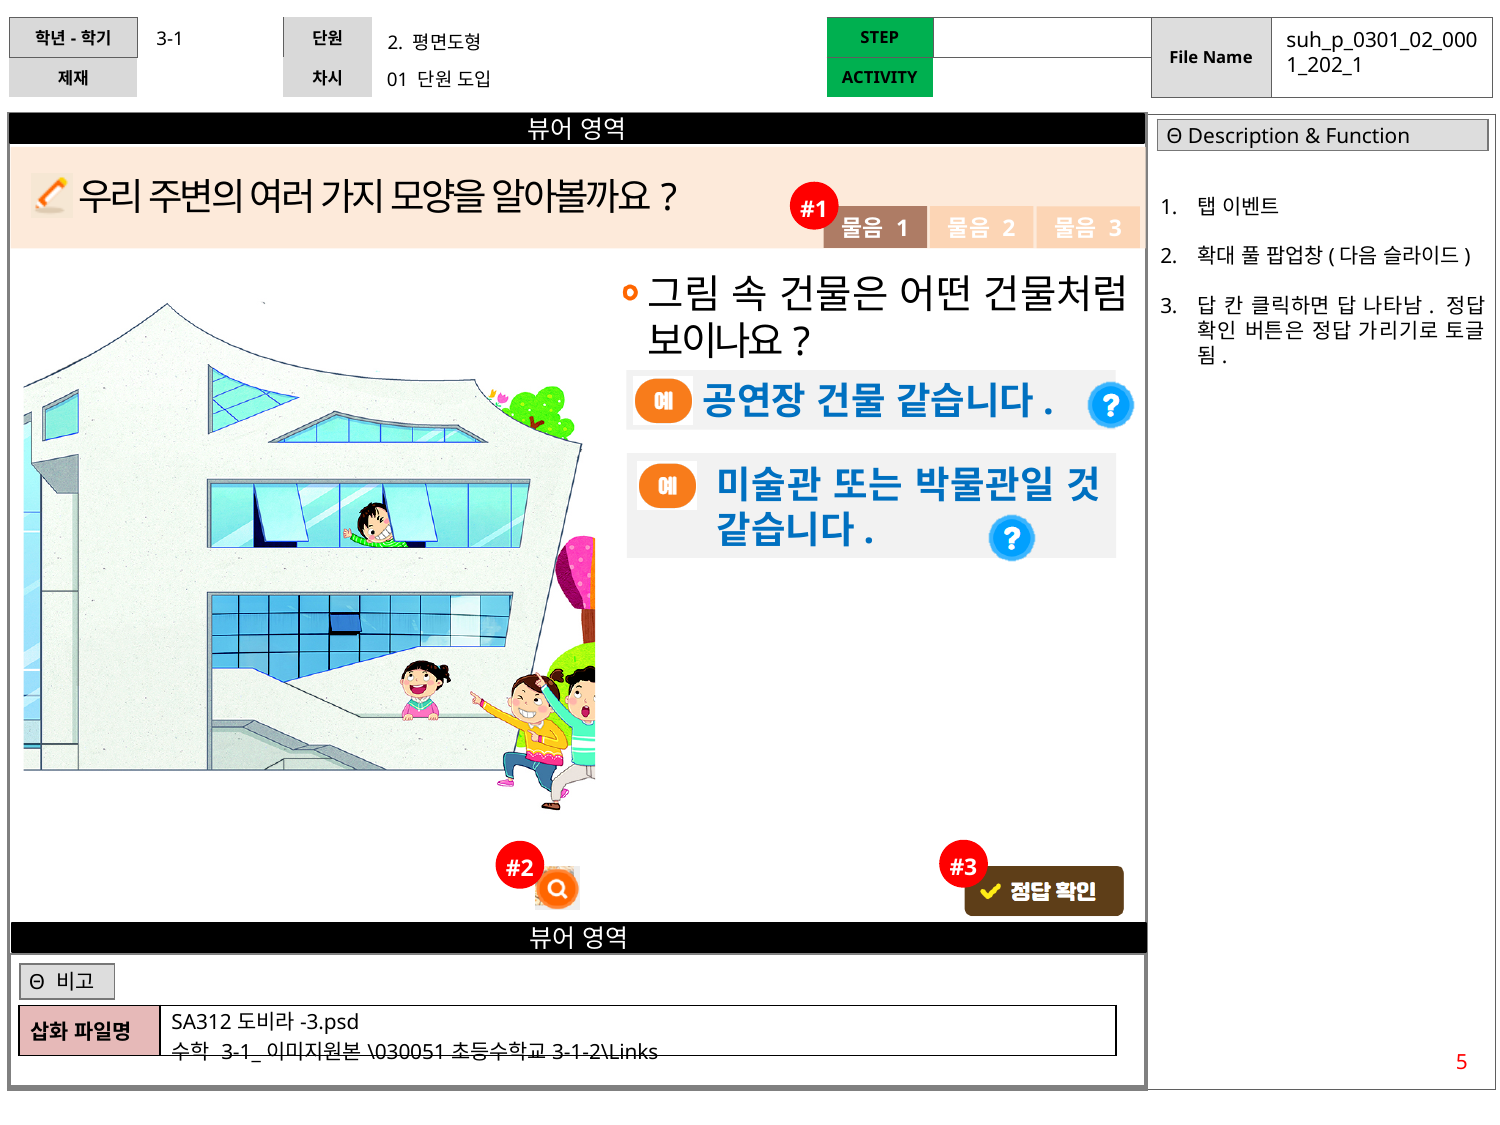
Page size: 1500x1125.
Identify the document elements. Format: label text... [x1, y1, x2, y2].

text_box 3-1 [141, 18, 284, 55]
text_box 01 단원 도입 [372, 60, 821, 96]
text_box 미술관 또는 박물관일 것 같습니다. [626, 453, 1117, 558]
picture [619, 281, 640, 303]
table_header Θ Description & Function [1158, 120, 1487, 150]
text_box 물음 3 [1034, 204, 1142, 250]
text_box 물음 2 [929, 204, 1034, 250]
table_header 삽화 파일명 [20, 1006, 159, 1055]
text_box [9, 145, 1148, 251]
text_box 공연장 건물 같습니다. [626, 370, 1116, 430]
picture [632, 376, 693, 425]
picture [982, 509, 1042, 568]
text_box suh_p_0301_02_0001_202_1 [1271, 18, 1500, 84]
picture [1080, 376, 1141, 436]
text_box 우리 주변의 여러 가지 모양을 알아볼까요? [63, 165, 1150, 225]
text_box 물음 1 [822, 204, 929, 250]
text_box #3 [937, 837, 990, 890]
text_box 2. 평면도형 [372, 23, 828, 48]
table_header SA312도비라-3.psd 수학 3-1_이미지원본\030051초등수학교3-1-2\Links [161, 1006, 1115, 1055]
picture [637, 461, 697, 510]
picture [963, 863, 1126, 918]
picture [31, 173, 73, 218]
picture [23, 260, 596, 910]
text_box #1 [787, 179, 841, 232]
text_box 탭 이벤트 확대 풀 팝업창(다음 슬라이드) 답 칸 클릭하면 답 나타남. 정답 확인 버튼은 정답 가리기로 토글 됨. [1145, 160, 1500, 401]
text_box 그림 속 건물은 어떤 건물처럼 보이나요? [633, 261, 1142, 371]
